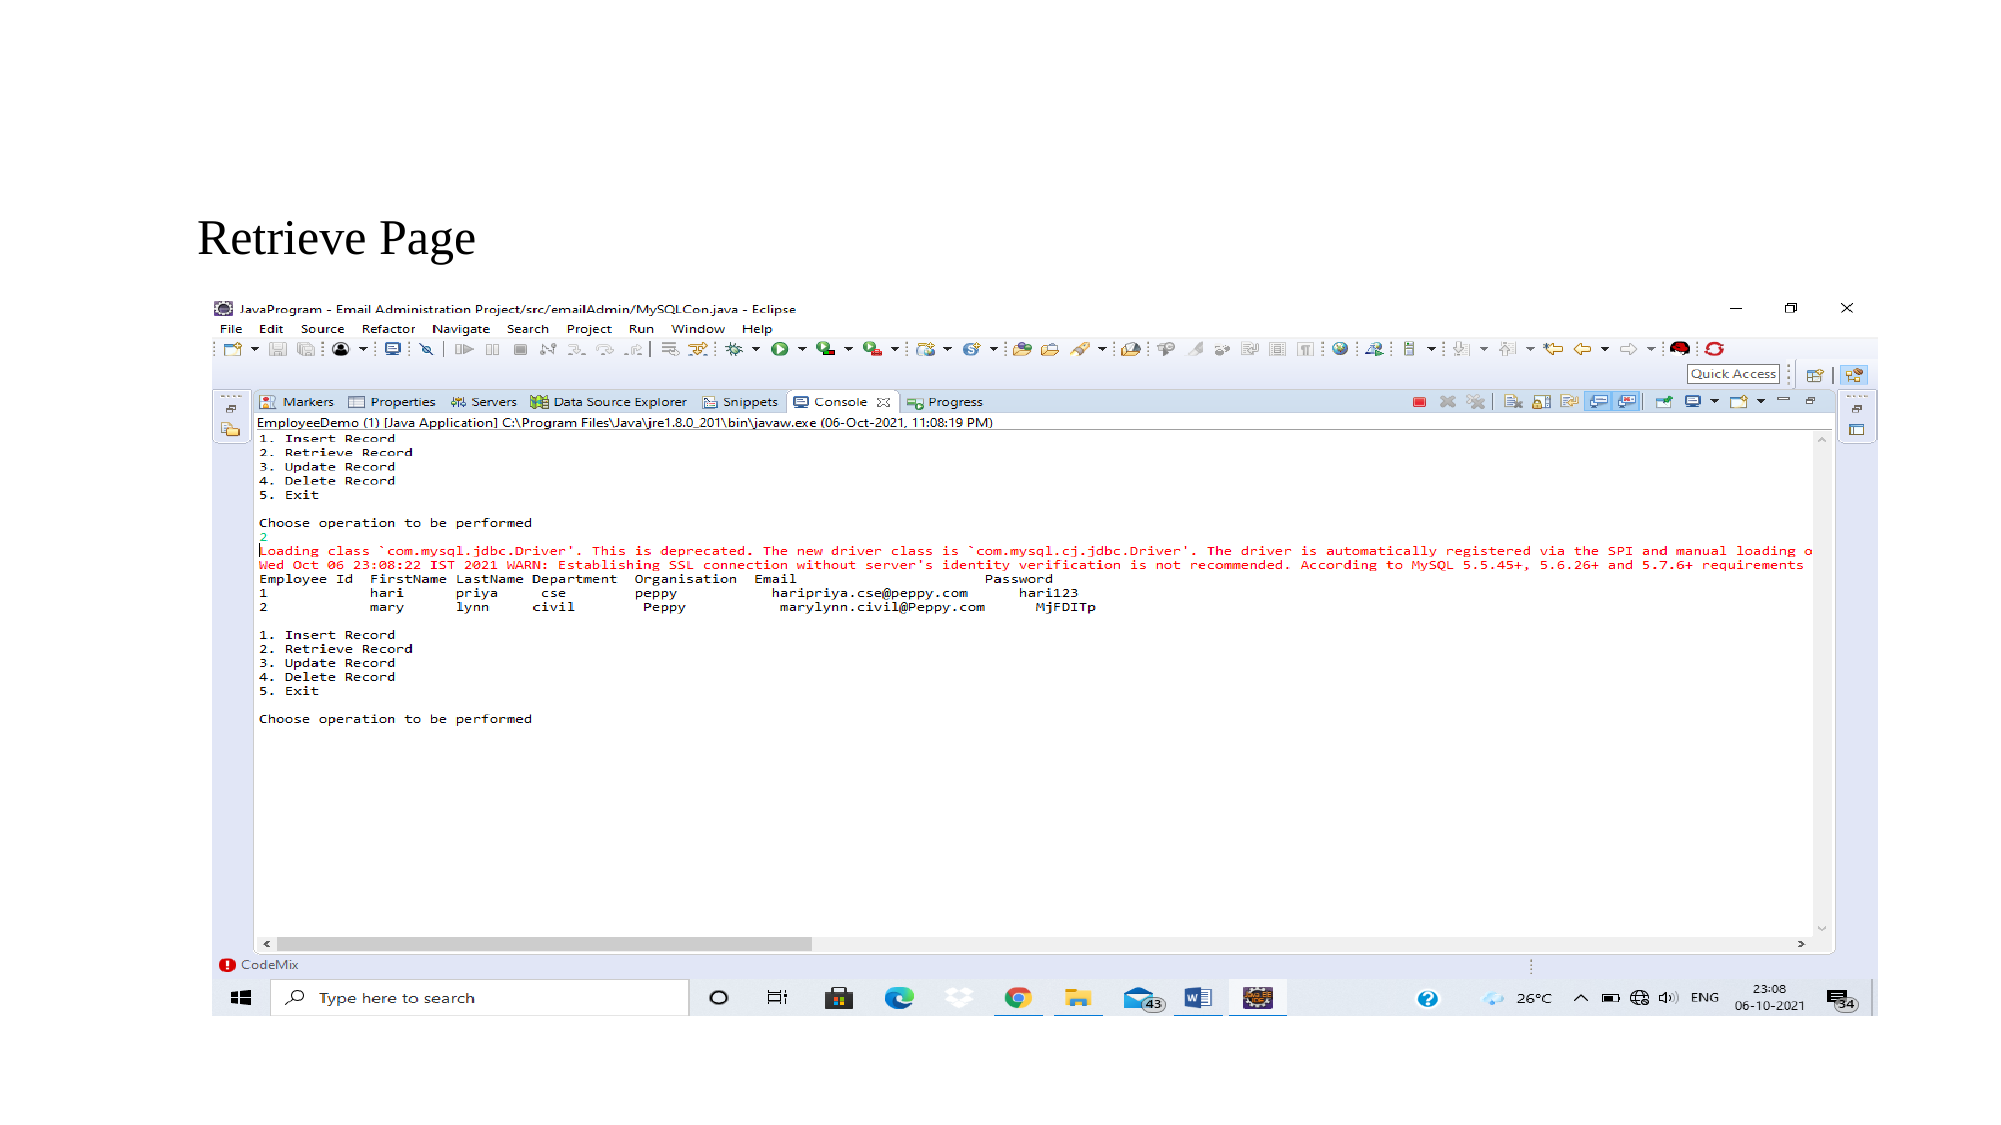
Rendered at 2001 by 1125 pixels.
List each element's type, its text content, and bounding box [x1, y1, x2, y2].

subtitle Retrieve Page [182, 203, 1750, 986]
picture [212, 298, 1878, 1016]
